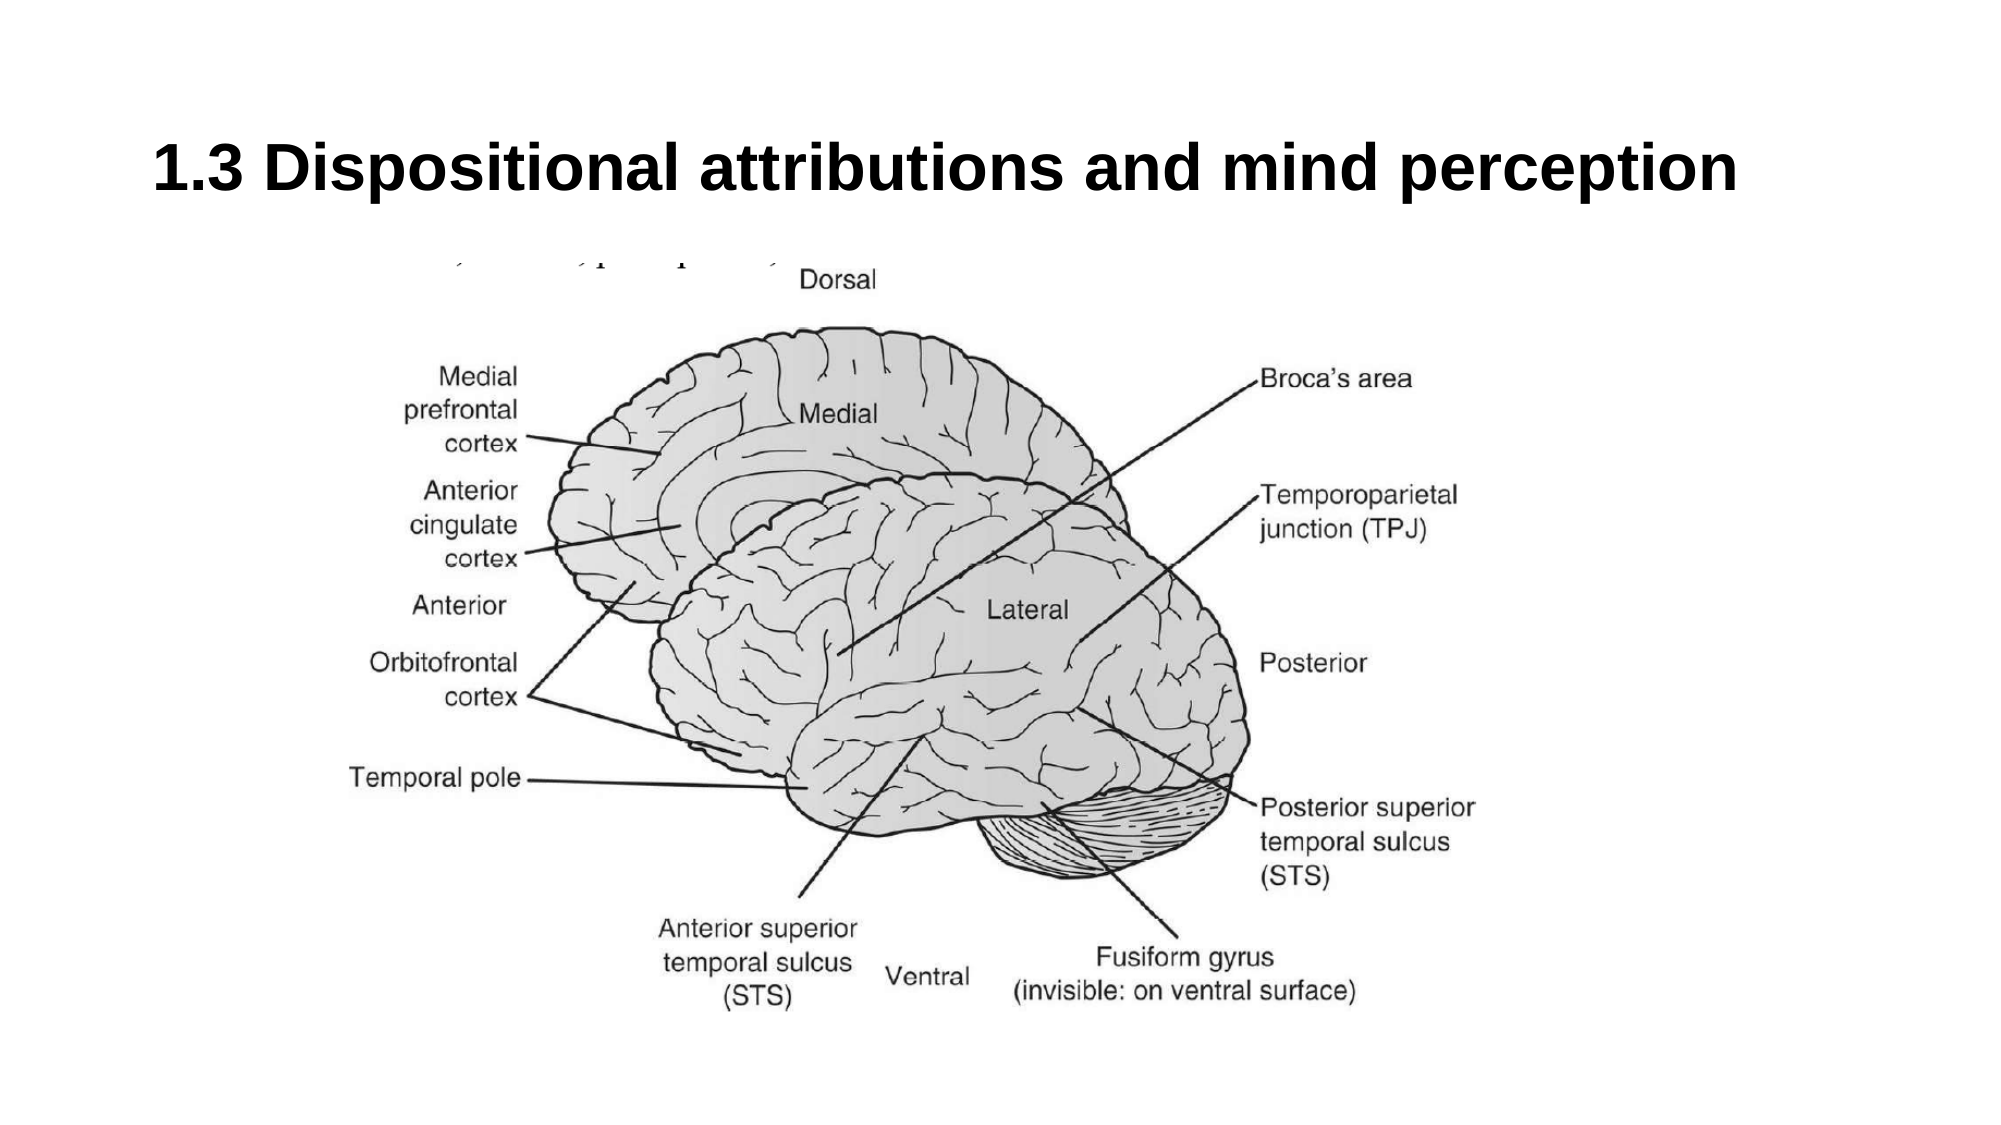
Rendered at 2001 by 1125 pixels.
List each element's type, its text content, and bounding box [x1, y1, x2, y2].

picture [336, 263, 1523, 1043]
title 1.3 Dispositional attributions and mind perception [137, 59, 1863, 278]
